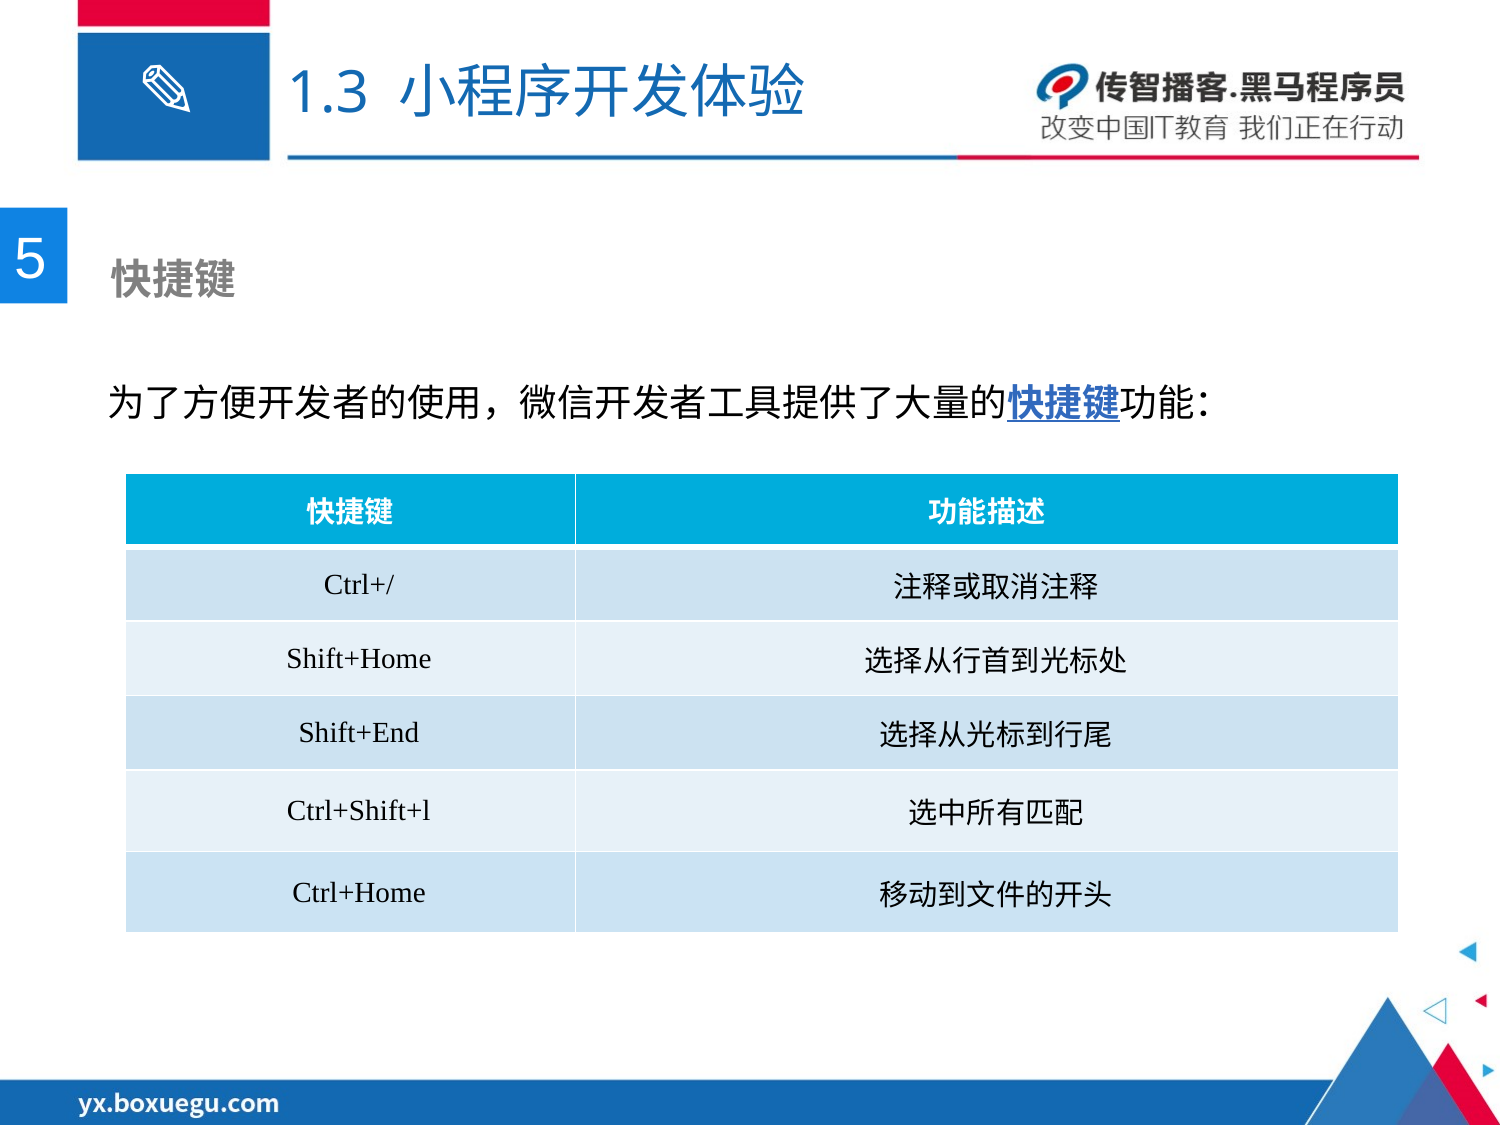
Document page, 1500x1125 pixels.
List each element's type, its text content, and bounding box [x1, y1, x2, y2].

table_cell Ctrl+Home [126, 852, 575, 932]
table_cell 注释或取消注释 [576, 550, 1398, 620]
table_cell 选择从光标到行尾 [576, 696, 1398, 769]
title 1.3 小程序开发体验 [271, 25, 1046, 153]
table_cell Ctrl+/ [126, 550, 575, 620]
table_header 功能描述 [576, 474, 1398, 544]
table_cell Ctrl+Shift+l [126, 771, 575, 851]
table_cell 选择从行首到光标处 [576, 622, 1398, 695]
table_cell Shift+End [126, 696, 575, 769]
text_box 快捷键 [70, 245, 842, 310]
table_cell 选中所有匹配 [576, 771, 1398, 851]
table_cell Shift+Home [126, 622, 575, 695]
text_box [0, 207, 68, 304]
table_cell 移动到文件的开头 [576, 852, 1398, 932]
table_header 快捷键 [126, 474, 575, 544]
picture [0, 1, 1500, 1125]
text_box 为了方便开发者的使用，微信开发者工具提供了大量的快捷键功能： [92, 326, 1390, 432]
